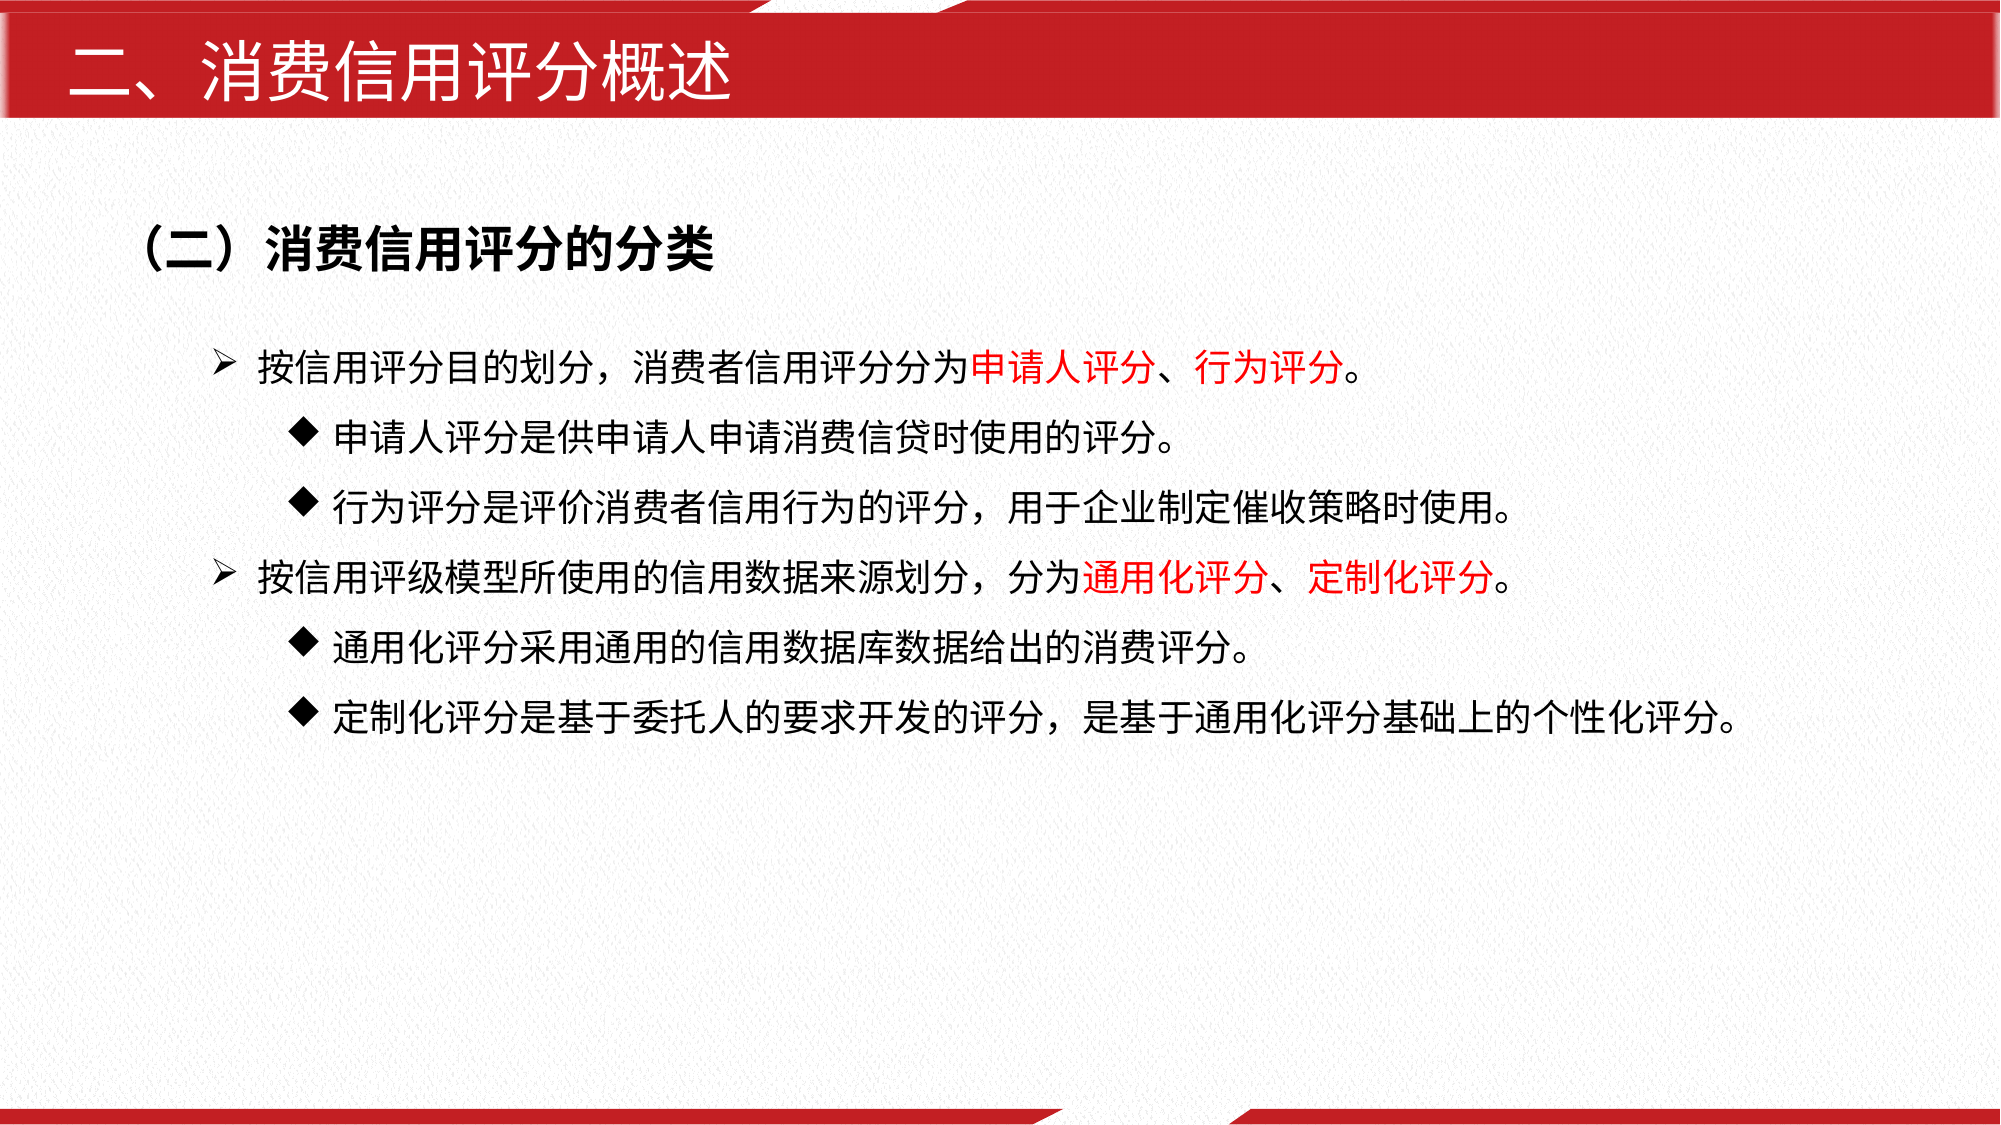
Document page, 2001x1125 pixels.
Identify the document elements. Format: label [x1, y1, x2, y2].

text_box [0, 0, 2000, 12]
picture [0, 12, 2000, 118]
text_box [0, 118, 2000, 1125]
